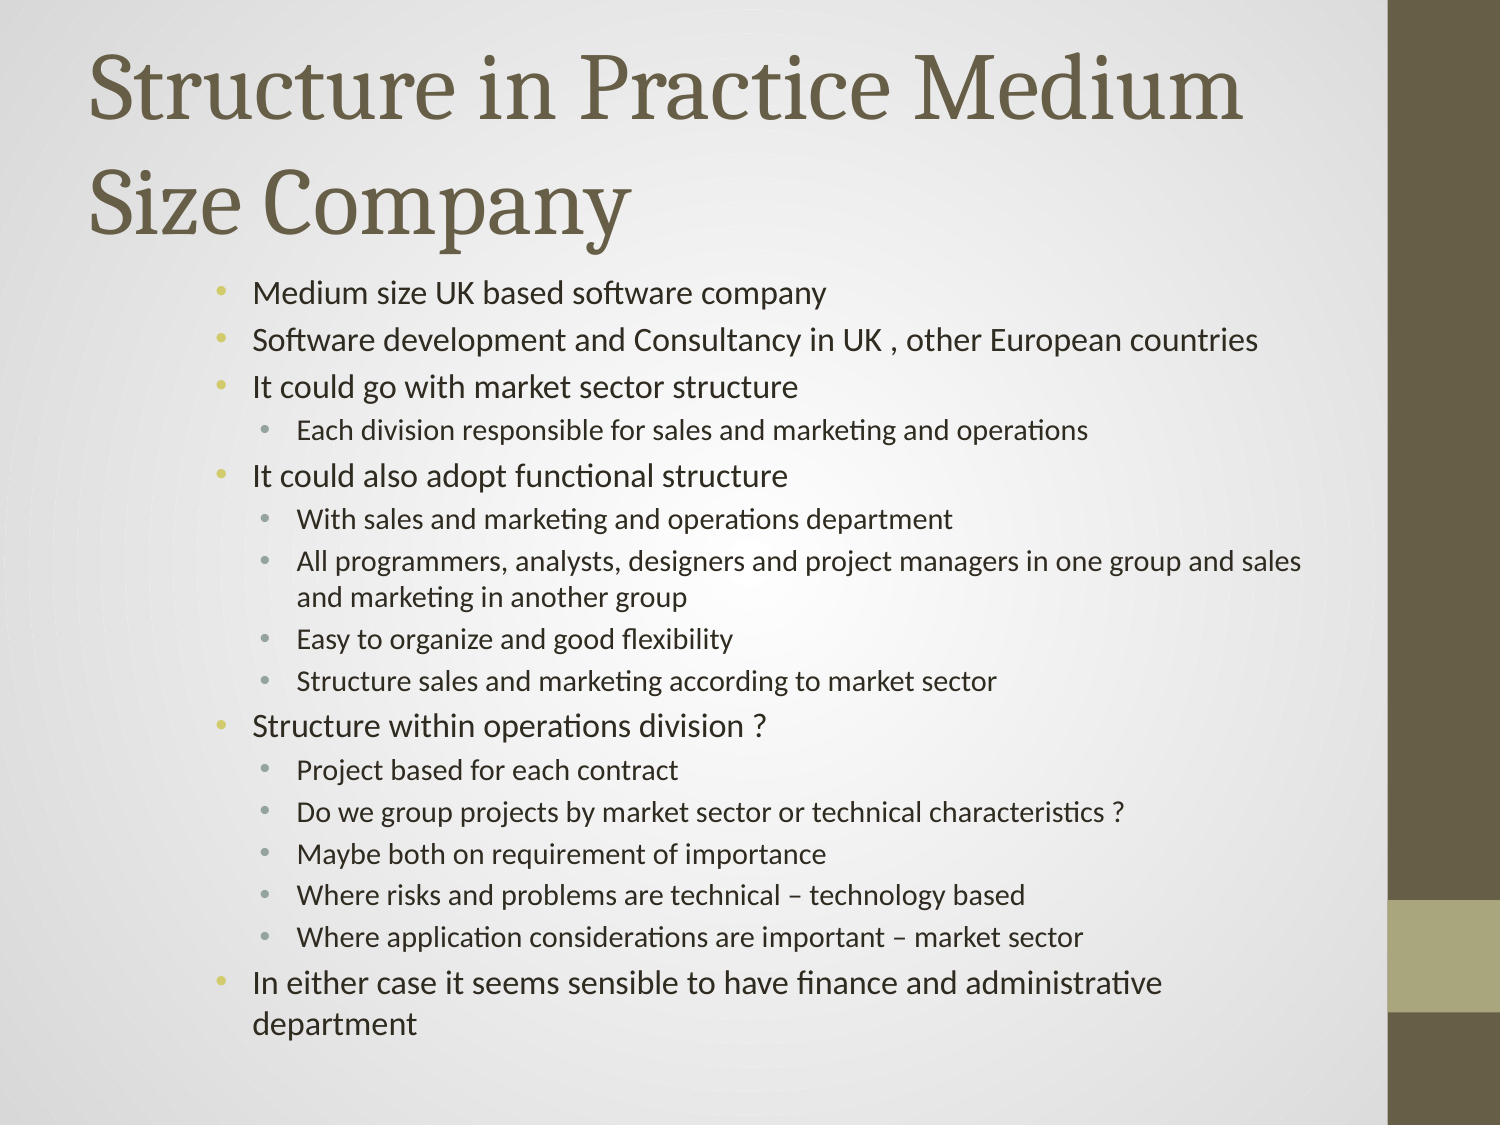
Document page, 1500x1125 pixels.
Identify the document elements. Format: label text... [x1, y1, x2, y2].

title Structure in Practice Medium Size Company [75, 45, 1325, 233]
list Medium size UK based software company Software development and Consultancy in UK , other European countries It could go with market sector structure Each division responsible for sales and marketing and operations It could also adopt functional structure With sales and marketing and operations department All programmers, analysts, designers and project managers in one group and sales and marketing in another group Easy to organize and good flexibility Structure sales and marketing according to market sector Structure within operations division ? Project based for each contract Do we group projects by market sector or technical characteristics ? Maybe both on requirement of importance Where risks and problems are technical – technology based Where application considerations are important – market sector In either case it seems sensible to have finance and administrative department [75, 262, 1325, 1050]
